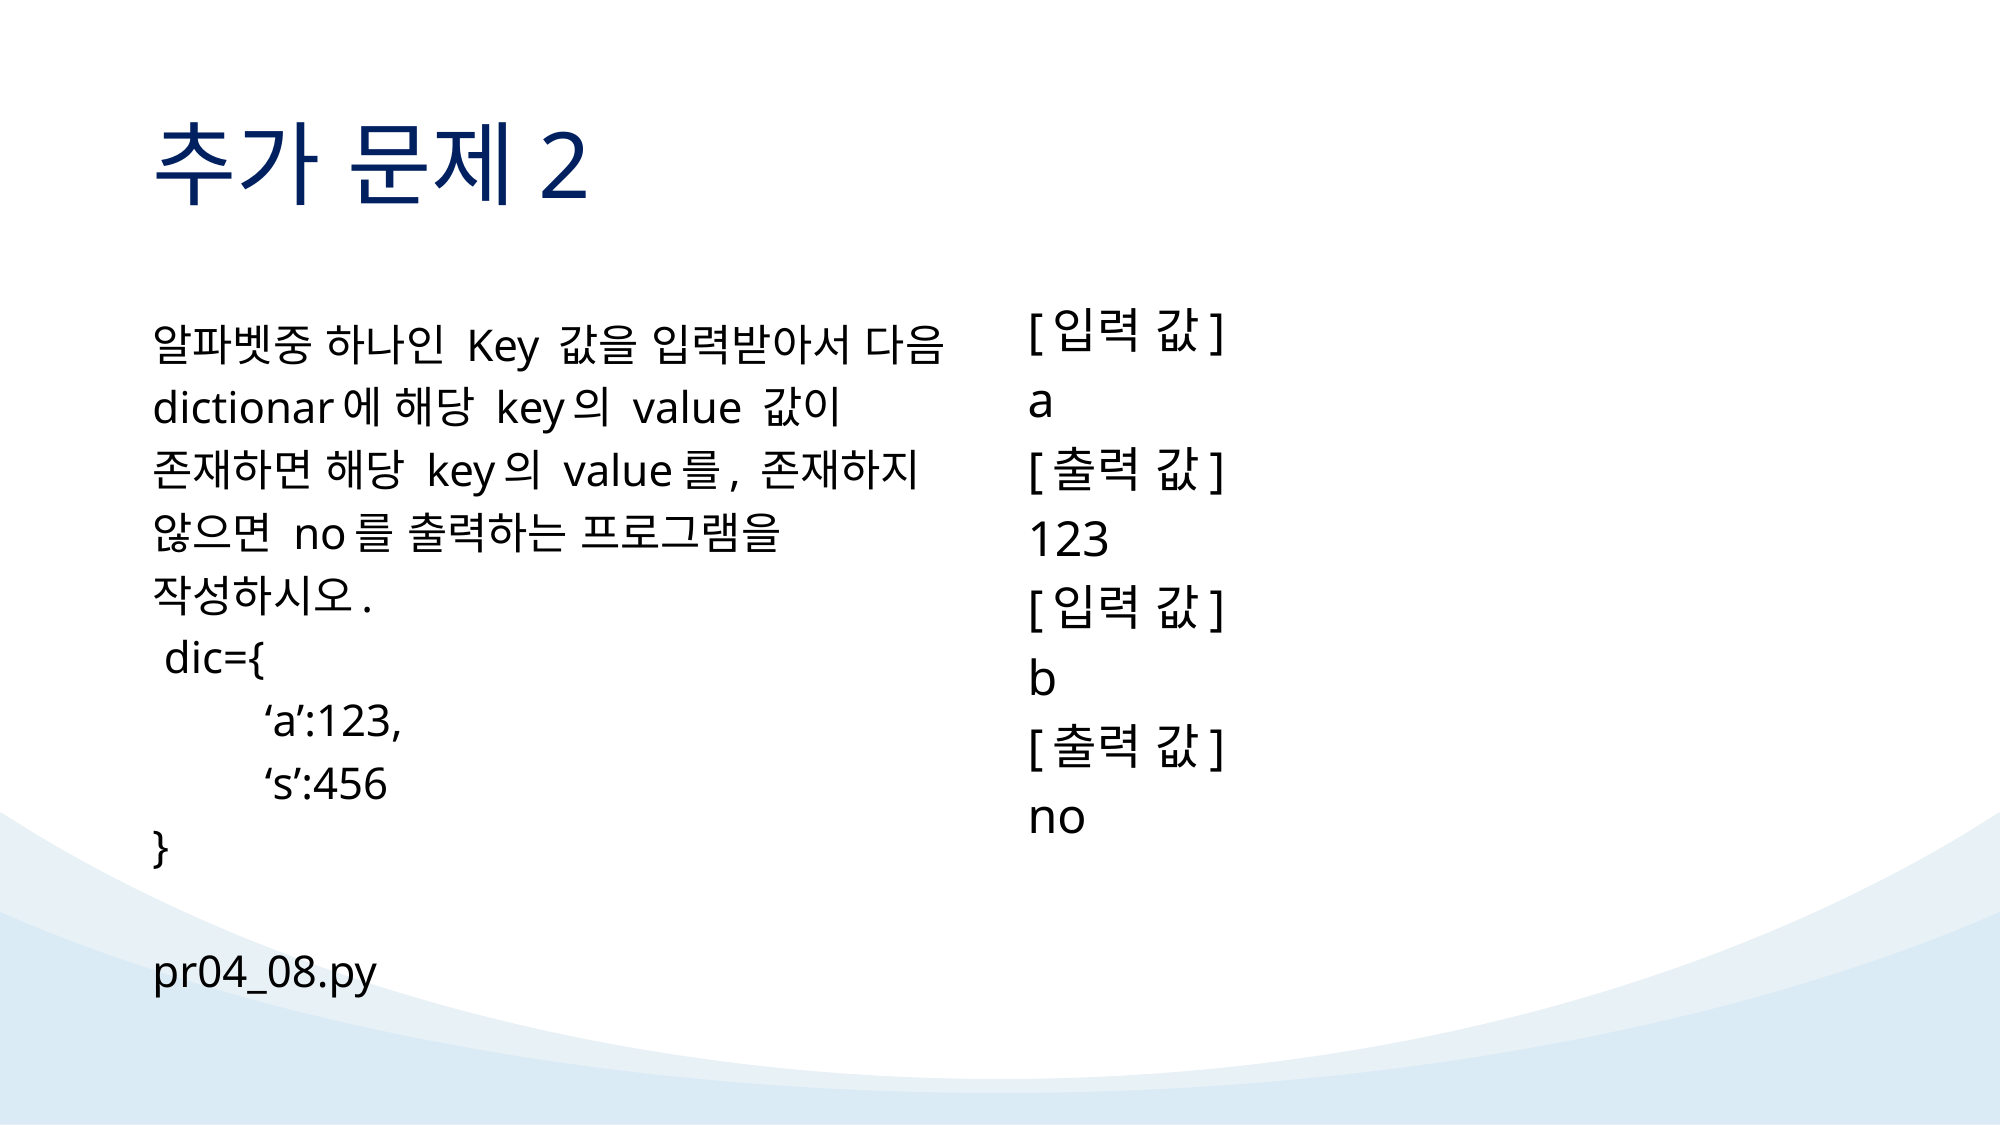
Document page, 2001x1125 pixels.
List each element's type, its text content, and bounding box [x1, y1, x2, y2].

list [입력 값] a [출력 값] 123 [입력 값] b [출력 값] no [1012, 299, 1863, 857]
title 추가 문제2 [137, 59, 1863, 278]
list 알파벳중 하나인 Key 값을 입력받아서 다음 dictionar에 해당 key의 value 값이 존재하면 해당 key의 value를, 존재하지 않으면 no를 출력하는 프로그램을 작성하시오. dic={ ‘a’:123, ‘s’:456 } pr04_08.py [137, 299, 988, 1014]
